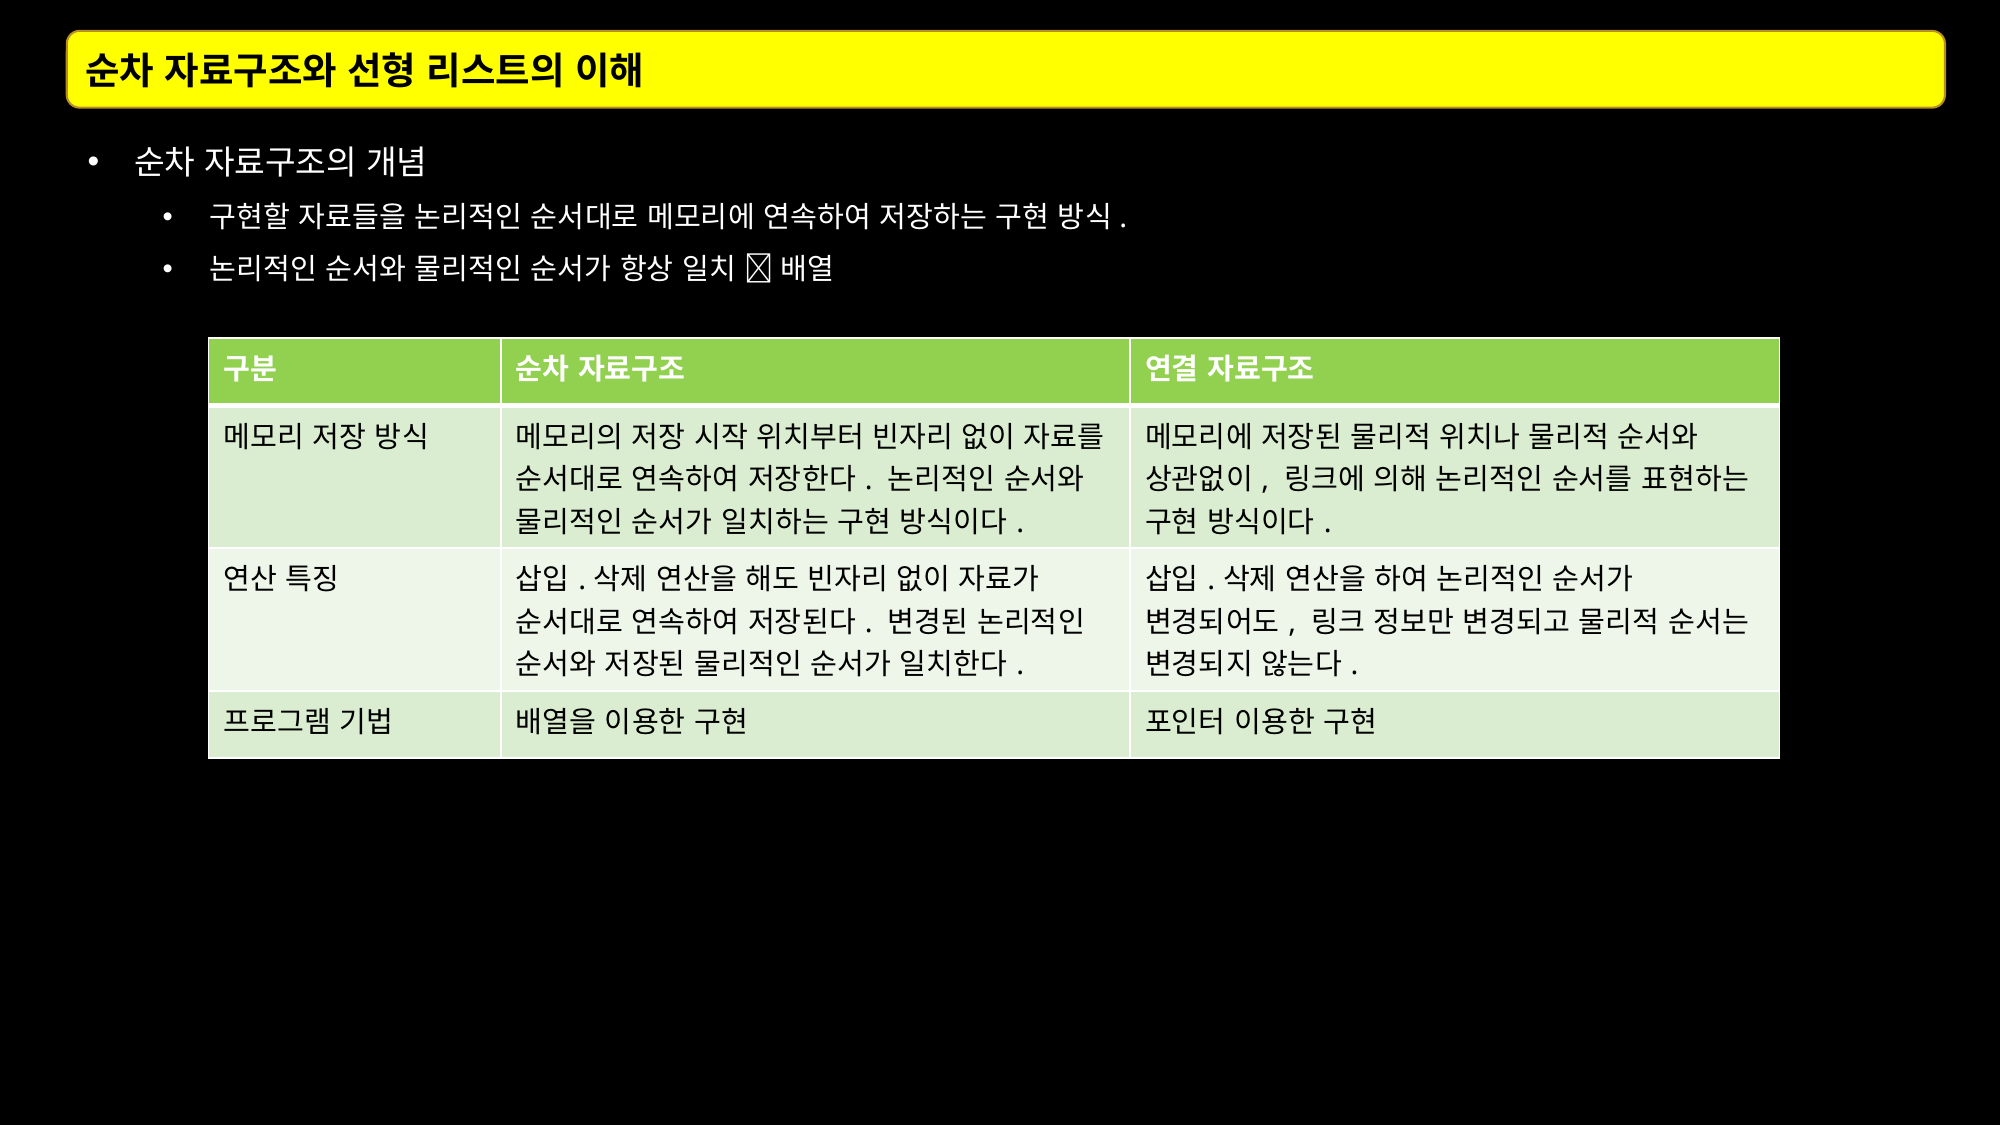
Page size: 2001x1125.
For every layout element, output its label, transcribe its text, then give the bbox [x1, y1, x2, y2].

table_cell 메모리의 저장 시작 위치부터 빈자리 없이 자료를 순서대로 연속하여 저장한다. 논리적인 순서와 물리적인 순서가 일치하는 구현 방식이다. [502, 408, 1129, 547]
table_cell 배열을 이용한 구현 [502, 692, 1129, 757]
table_header 순차 자료구조 [502, 339, 1129, 403]
table_header 구분 [209, 339, 500, 403]
text_box 순차 자료구조의 개념 구현할 자료들을 논리적인 순서대로 메모리에 연속하여 저장하는 구현 방식. 논리적인 순서와 물리적인 순서가 항상 일치  배열 [72, 113, 1946, 1083]
table_cell 연산 특징 [209, 549, 500, 690]
table_cell 프로그램 기법 [209, 692, 500, 757]
table_cell 삽입.삭제 연산을 하여 논리적인 순서가 변경되어도, 링크 정보만 변경되고 물리적 순서는 변경되지 않는다. [1131, 549, 1779, 690]
table_cell 포인터 이용한 구현 [1131, 692, 1779, 757]
table_cell 메모리 저장 방식 [209, 408, 500, 547]
text_box 순차 자료구조와 선형 리스트의 이해 [65, 29, 1947, 109]
table_cell 삽입.삭제 연산을 해도 빈자리 없이 자료가 순서대로 연속하여 저장된다. 변경된 논리적인 순서와 저장된 물리적인 순서가 일치한다. [502, 549, 1129, 690]
table_header 연결 자료구조 [1131, 339, 1779, 403]
table_cell 메모리에 저장된 물리적 위치나 물리적 순서와 상관없이, 링크에 의해 논리적인 순서를 표현하는 구현 방식이다. [1131, 408, 1779, 547]
